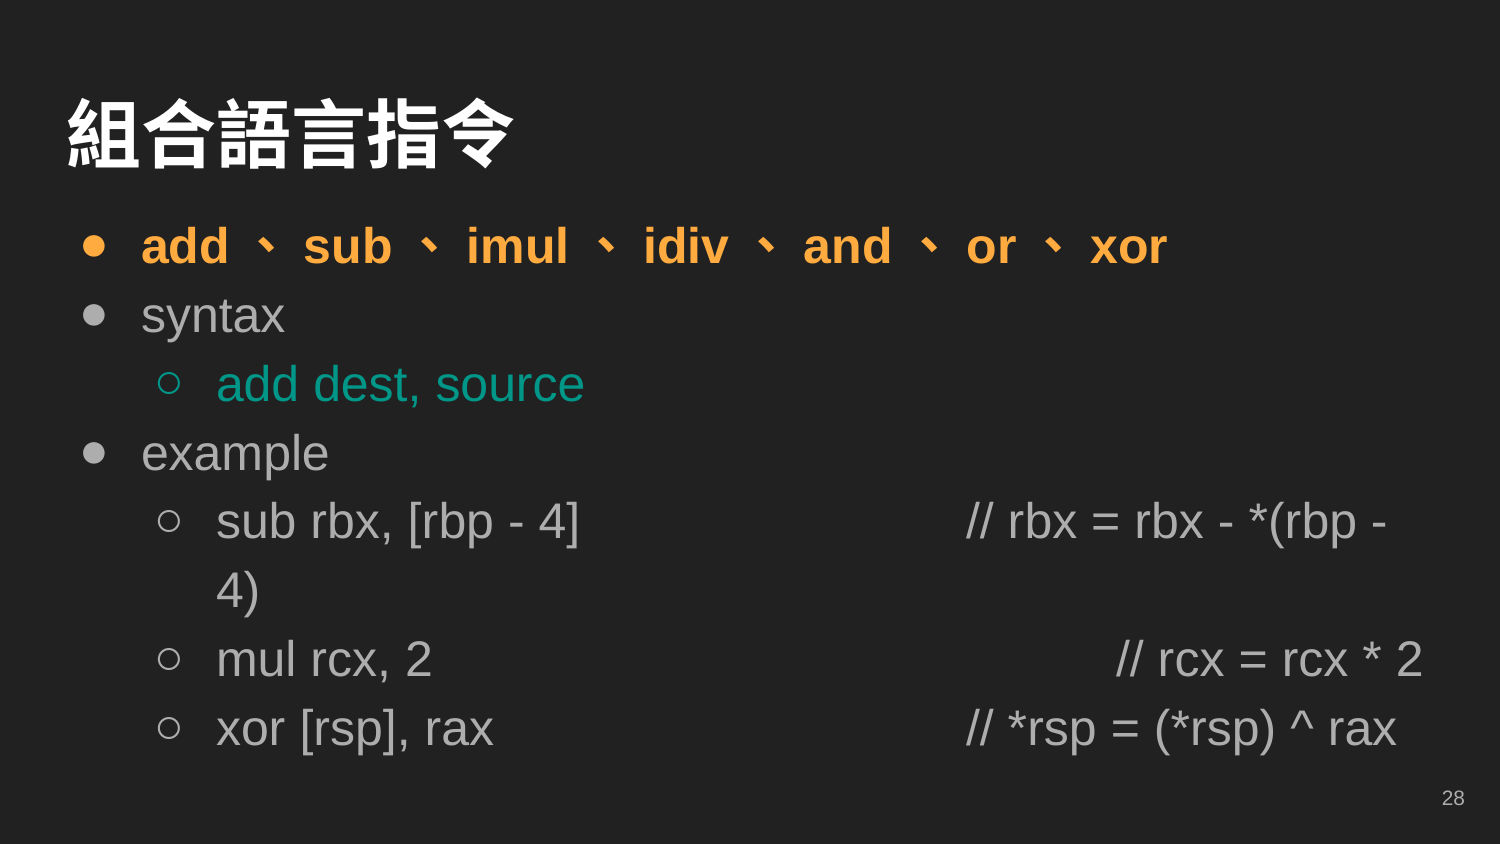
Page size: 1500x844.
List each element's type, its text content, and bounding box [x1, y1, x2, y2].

title 組合語言指令 [51, 72, 1449, 167]
slide_number ‹#› [1389, 764, 1480, 830]
list add、sub、imul、idiv、and、or、xor syntax add dest, source example sub rbx, [rbp - 4] // rbx = rbx - *(rbp - 4) mul rcx, 2 // rcx = rcx * 2 xor [rsp], rax // *rsp = (*rsp) ^ rax [51, 189, 1449, 750]
